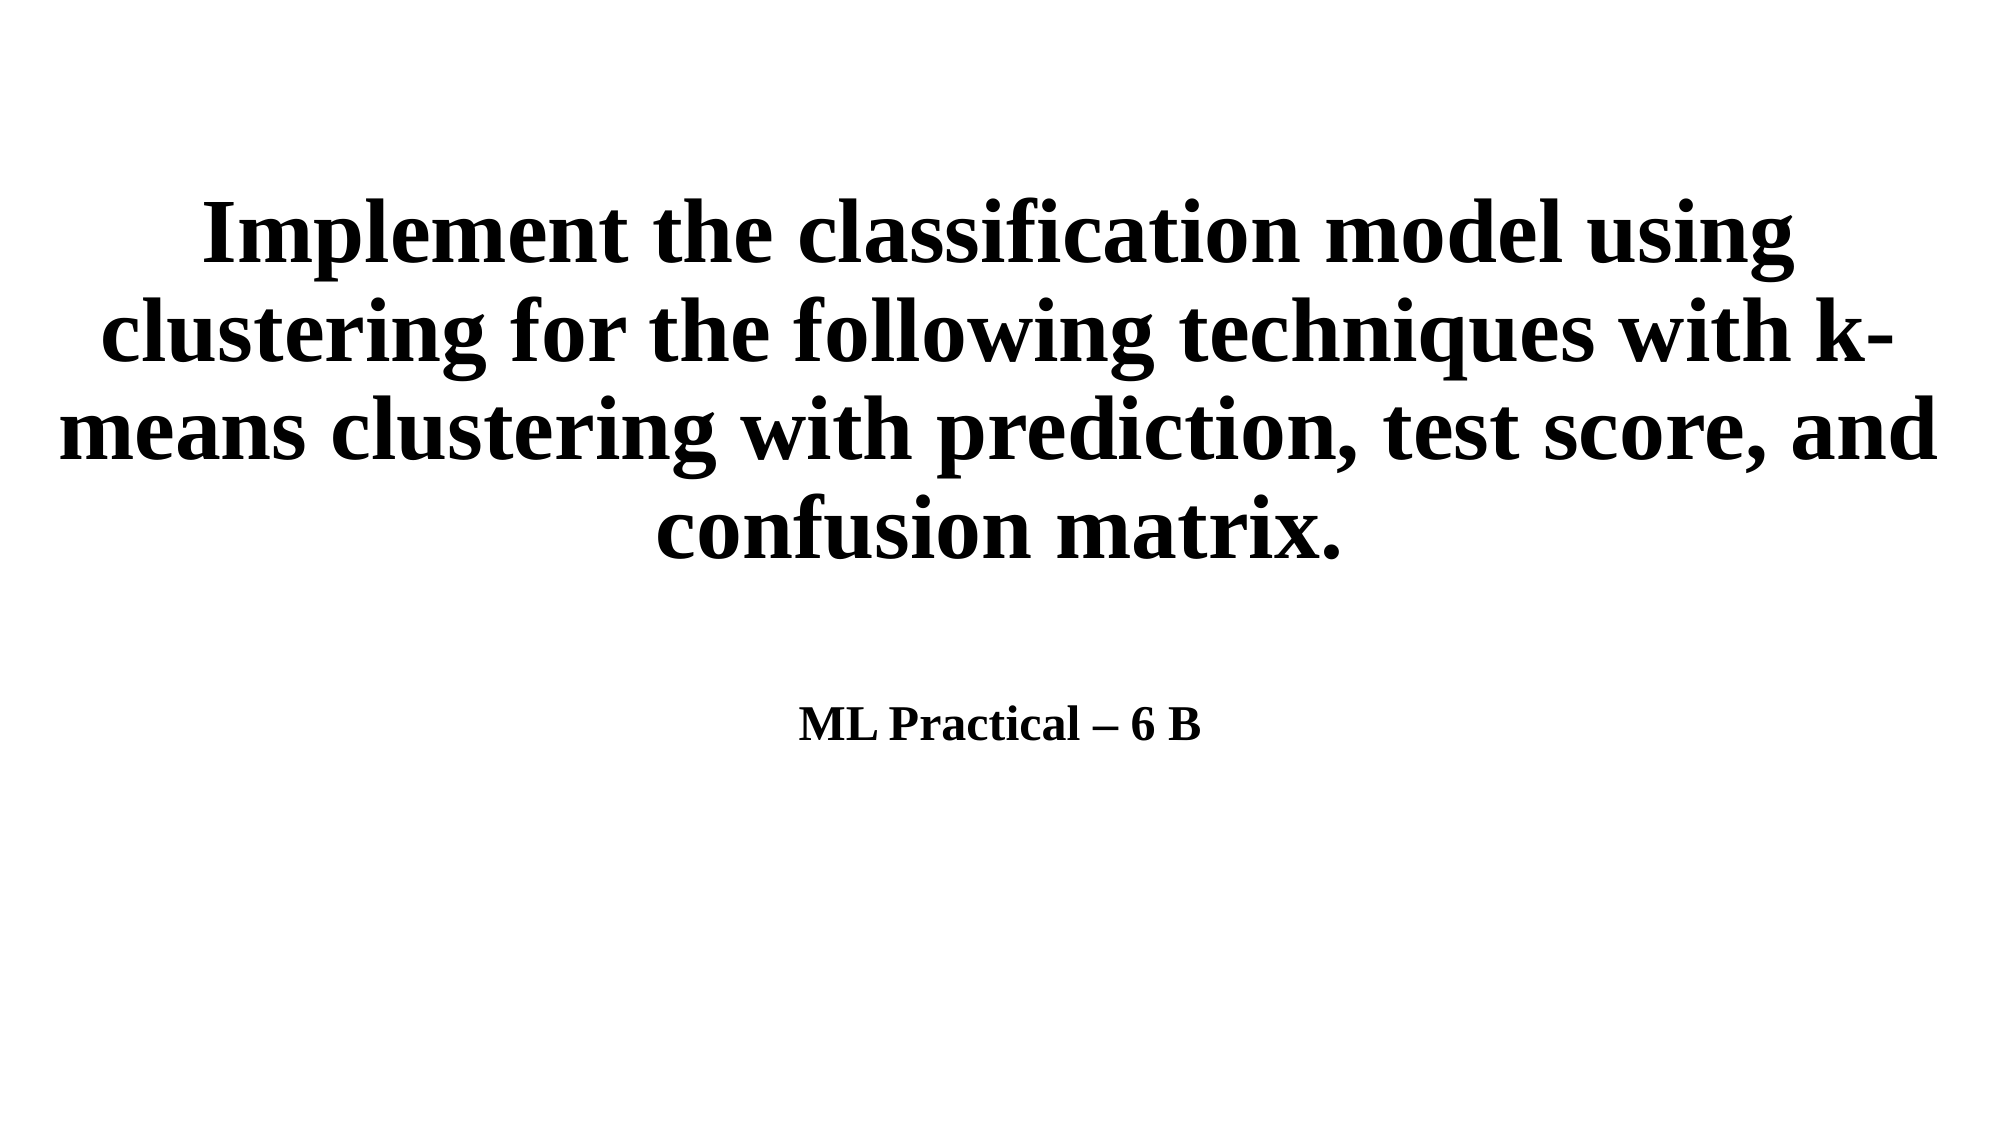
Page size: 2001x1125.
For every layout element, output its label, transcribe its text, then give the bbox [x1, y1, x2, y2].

title Implement the classification model using clustering for the following techniques with k-means clustering with prediction, test score, and confusion matrix. [0, 80, 2000, 587]
subtitle ML Practical – 6 B [249, 690, 1750, 863]
